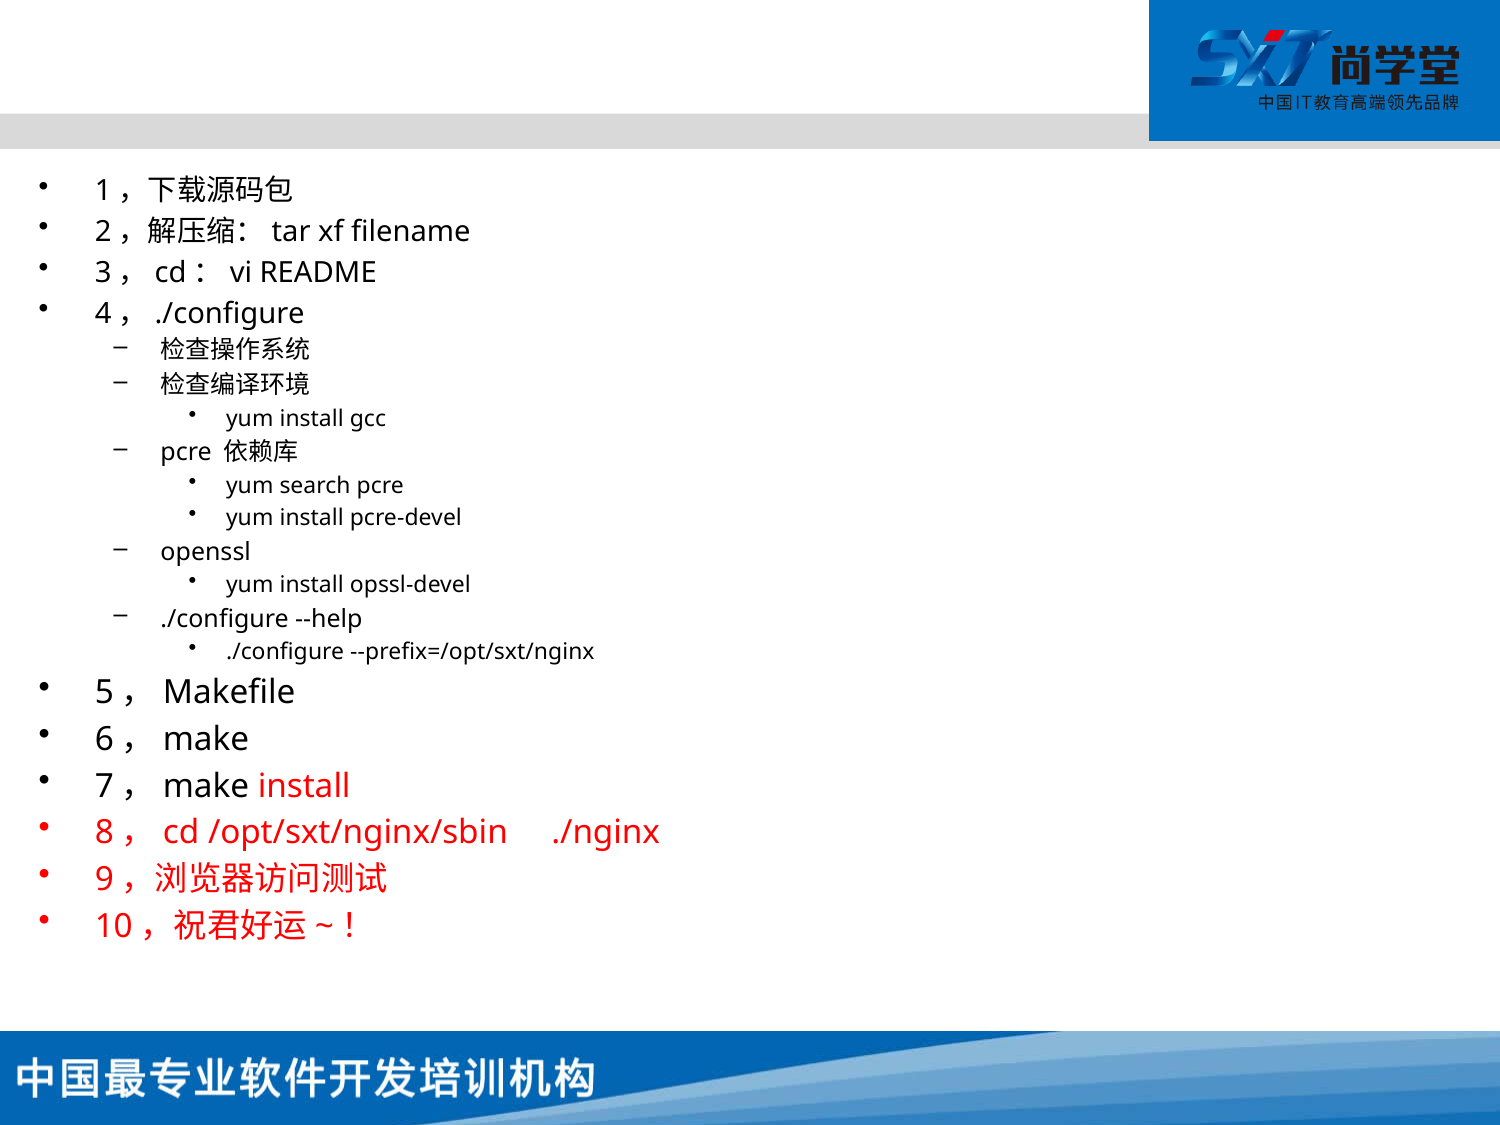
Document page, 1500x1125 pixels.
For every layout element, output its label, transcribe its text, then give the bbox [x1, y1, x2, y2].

list 1，下载源码包 2，解压缩：tar xf filename 3，cd：vi README 4，./configure 检查操作系统 检查编译环境 yum install gcc pcre 依赖库 yum search pcre yum install pcre-devel openssl yum install opssl-devel ./configure --help ./configure --prefix=/opt/sxt/nginx 5，Makefile 6，make 7，make install 8，cd /opt/sxt/nginx/sbin ./nginx 9，浏览器访问测试 10，祝君好运~！ [23, 164, 1465, 997]
picture [0, 1031, 1500, 1125]
picture [1149, 0, 1500, 141]
